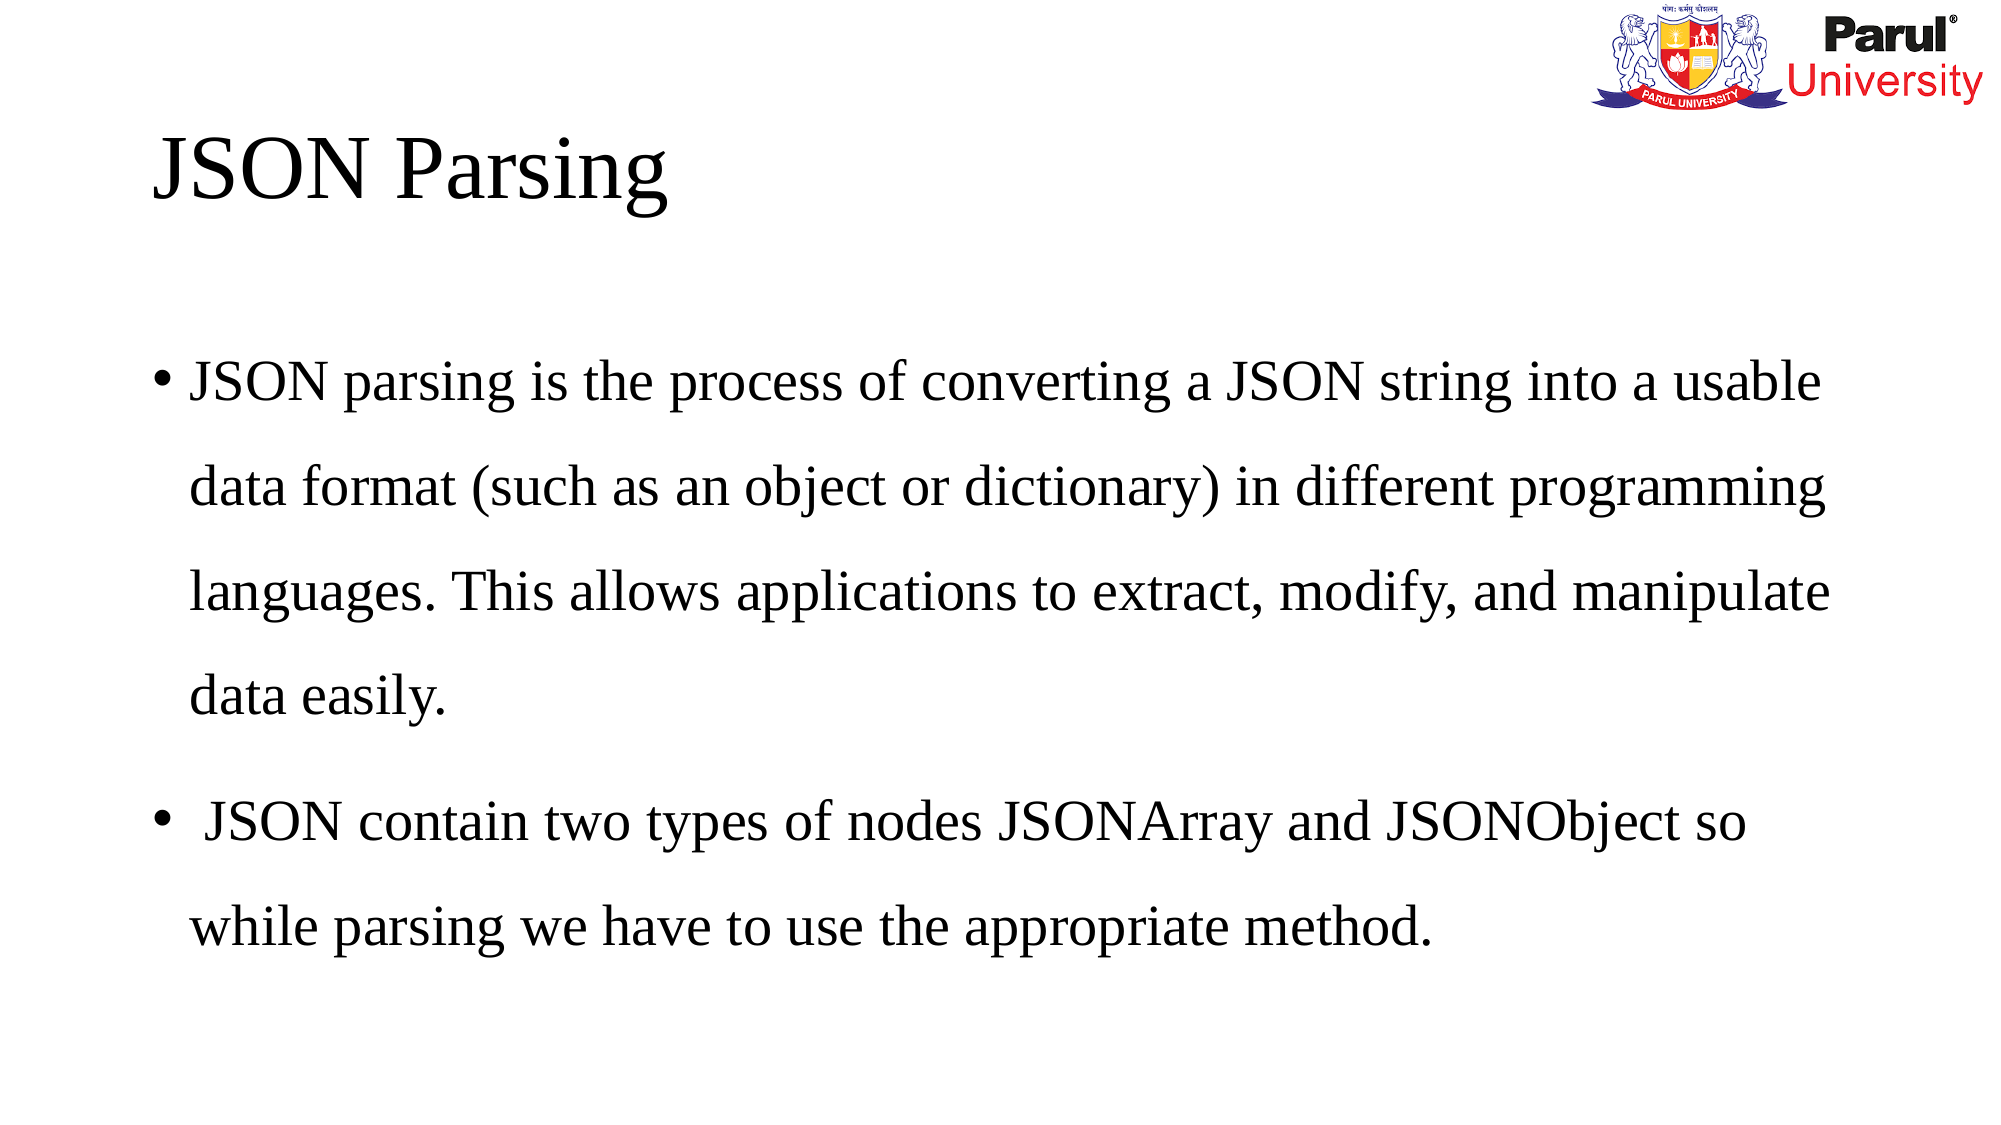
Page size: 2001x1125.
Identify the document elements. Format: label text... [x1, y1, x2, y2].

picture [1590, 4, 1983, 110]
title JSON Parsing [137, 59, 1863, 278]
list JSON parsing is the process of converting a JSON string into a usable data format (such as an object or dictionary) in different programming languages. This allows applications to extract, modify, and manipulate data easily. JSON contain two types of nodes JSONArray and JSONObject so while parsing we have to use the appropriate method. [137, 299, 1863, 1014]
